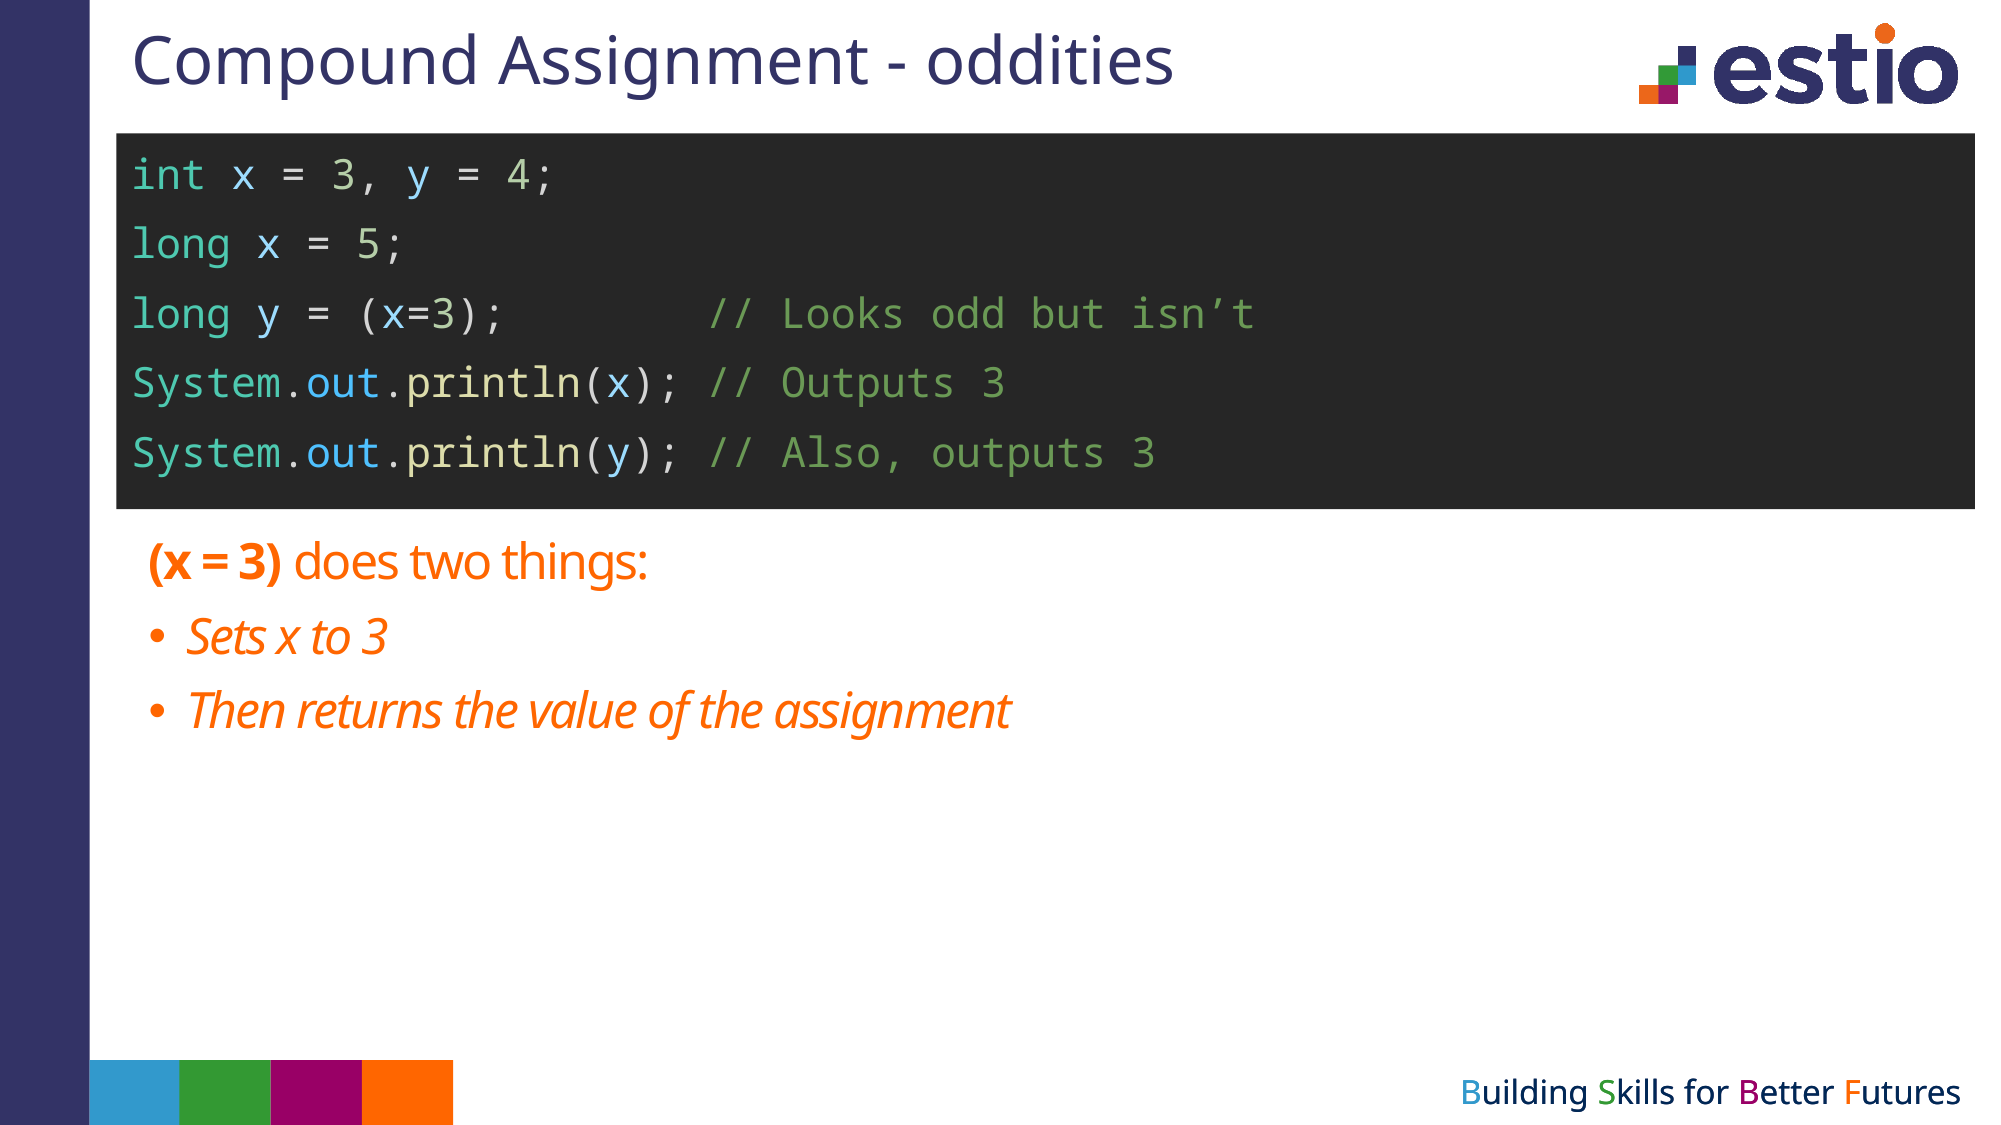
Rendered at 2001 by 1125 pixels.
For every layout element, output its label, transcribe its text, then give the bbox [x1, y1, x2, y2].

picture [1669, 23, 1958, 104]
title Compound Assignment - oddities [116, 19, 1669, 114]
list int x = 3, y = 4; long x = 5; long y = (x=3); // Looks odd but isn’t System.out.println(x); // Outputs 3 System.out.println(y); // Also, outputs 3 [116, 133, 1975, 510]
text_box (x = 3) does two things: Sets x to 3 Then returns the value of the assignment [133, 528, 1746, 790]
